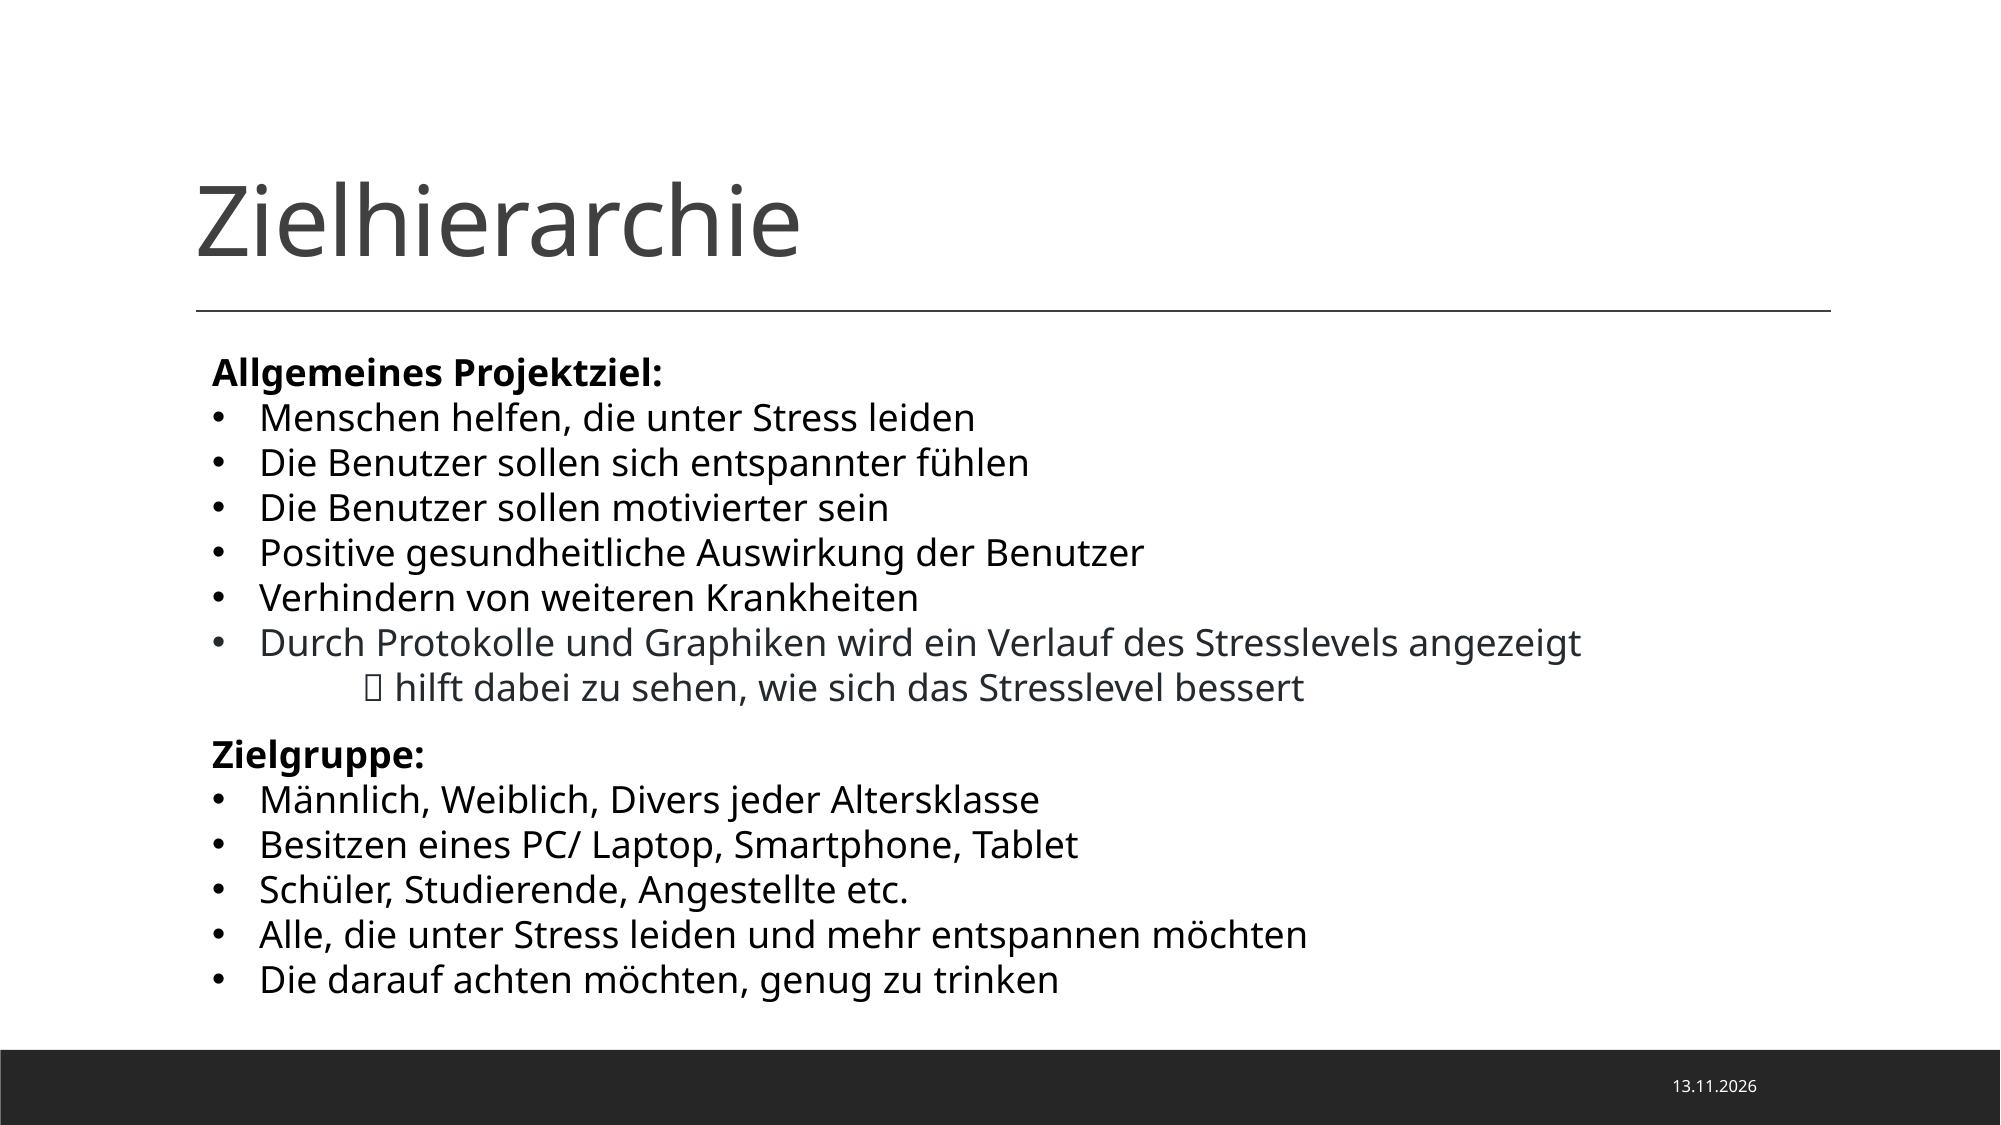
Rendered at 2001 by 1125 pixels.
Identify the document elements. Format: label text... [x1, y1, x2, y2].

title Zielhierarchie [180, 47, 1830, 285]
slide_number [1348, 1057, 1773, 1118]
text_box Allgemeines Projektziel: Menschen helfen, die unter Stress leiden Die Benutzer sollen sich entspannter fühlen Die Benutzer sollen motivierter sein Positive gesundheitliche Auswirkung der Benutzer Verhindern von weiteren Krankheiten Durch Protokolle und Graphiken wird ein Verlauf des Stresslevels angezeigt  hilft dabei zu sehen, wie sich das Stresslevel bessert [197, 341, 1830, 717]
text_box Zielgruppe: Männlich, Weiblich, Divers jeder Altersklasse Besitzen eines PC/ Laptop, Smartphone, Tablet Schüler, Studierende, Angestellte etc. Alle, die unter Stress leiden und mehr entspannen möchten Die darauf achten möchten, genug zu trinken [197, 723, 1830, 1009]
